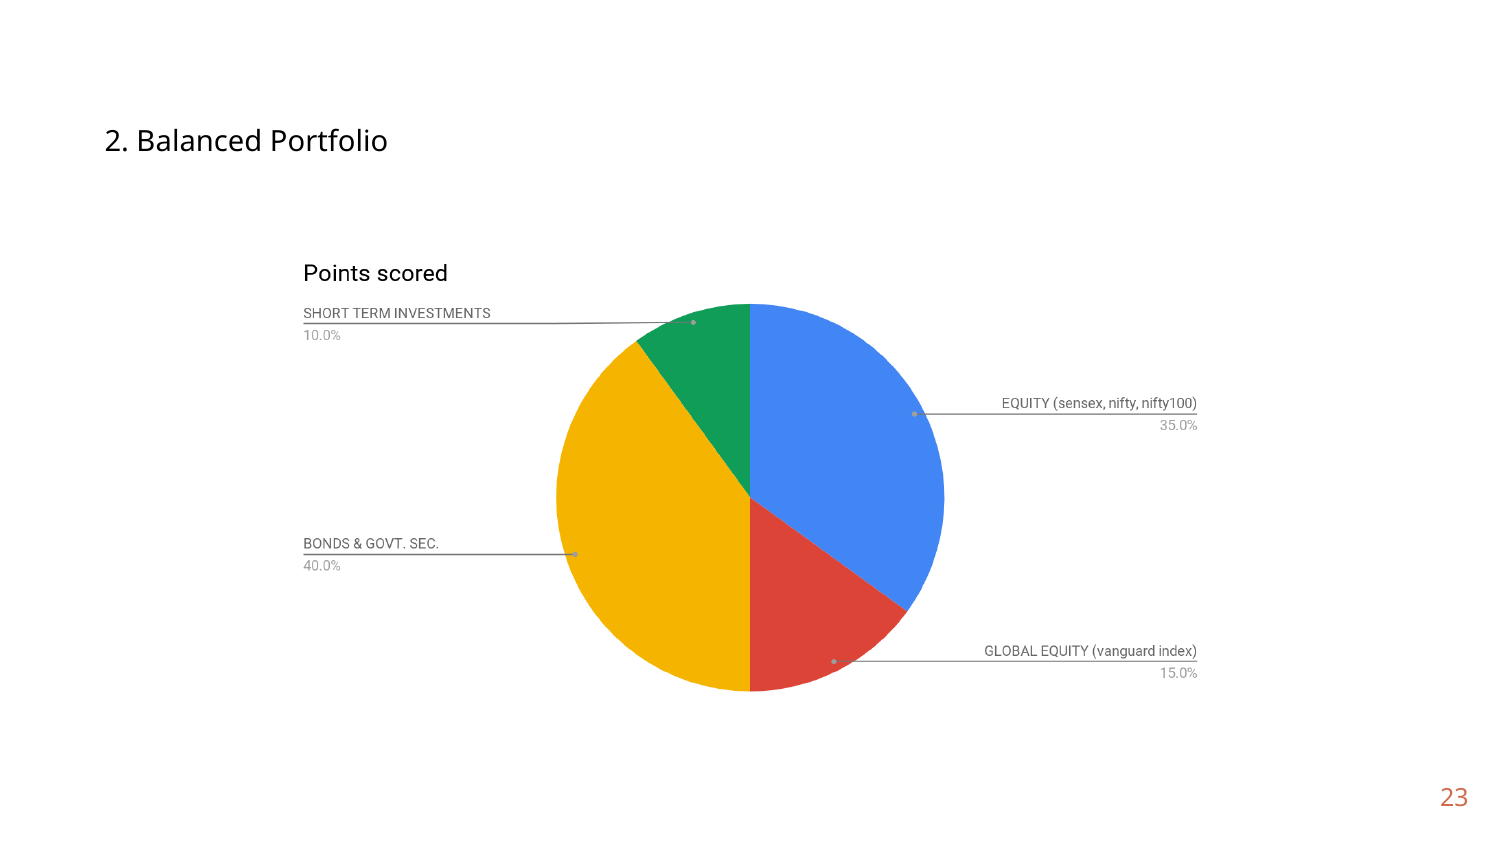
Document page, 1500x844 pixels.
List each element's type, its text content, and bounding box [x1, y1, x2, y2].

picture [279, 234, 1221, 716]
text_box 2. Balanced Portfolio [89, 107, 707, 172]
slide_number 23 [1378, 766, 1469, 832]
